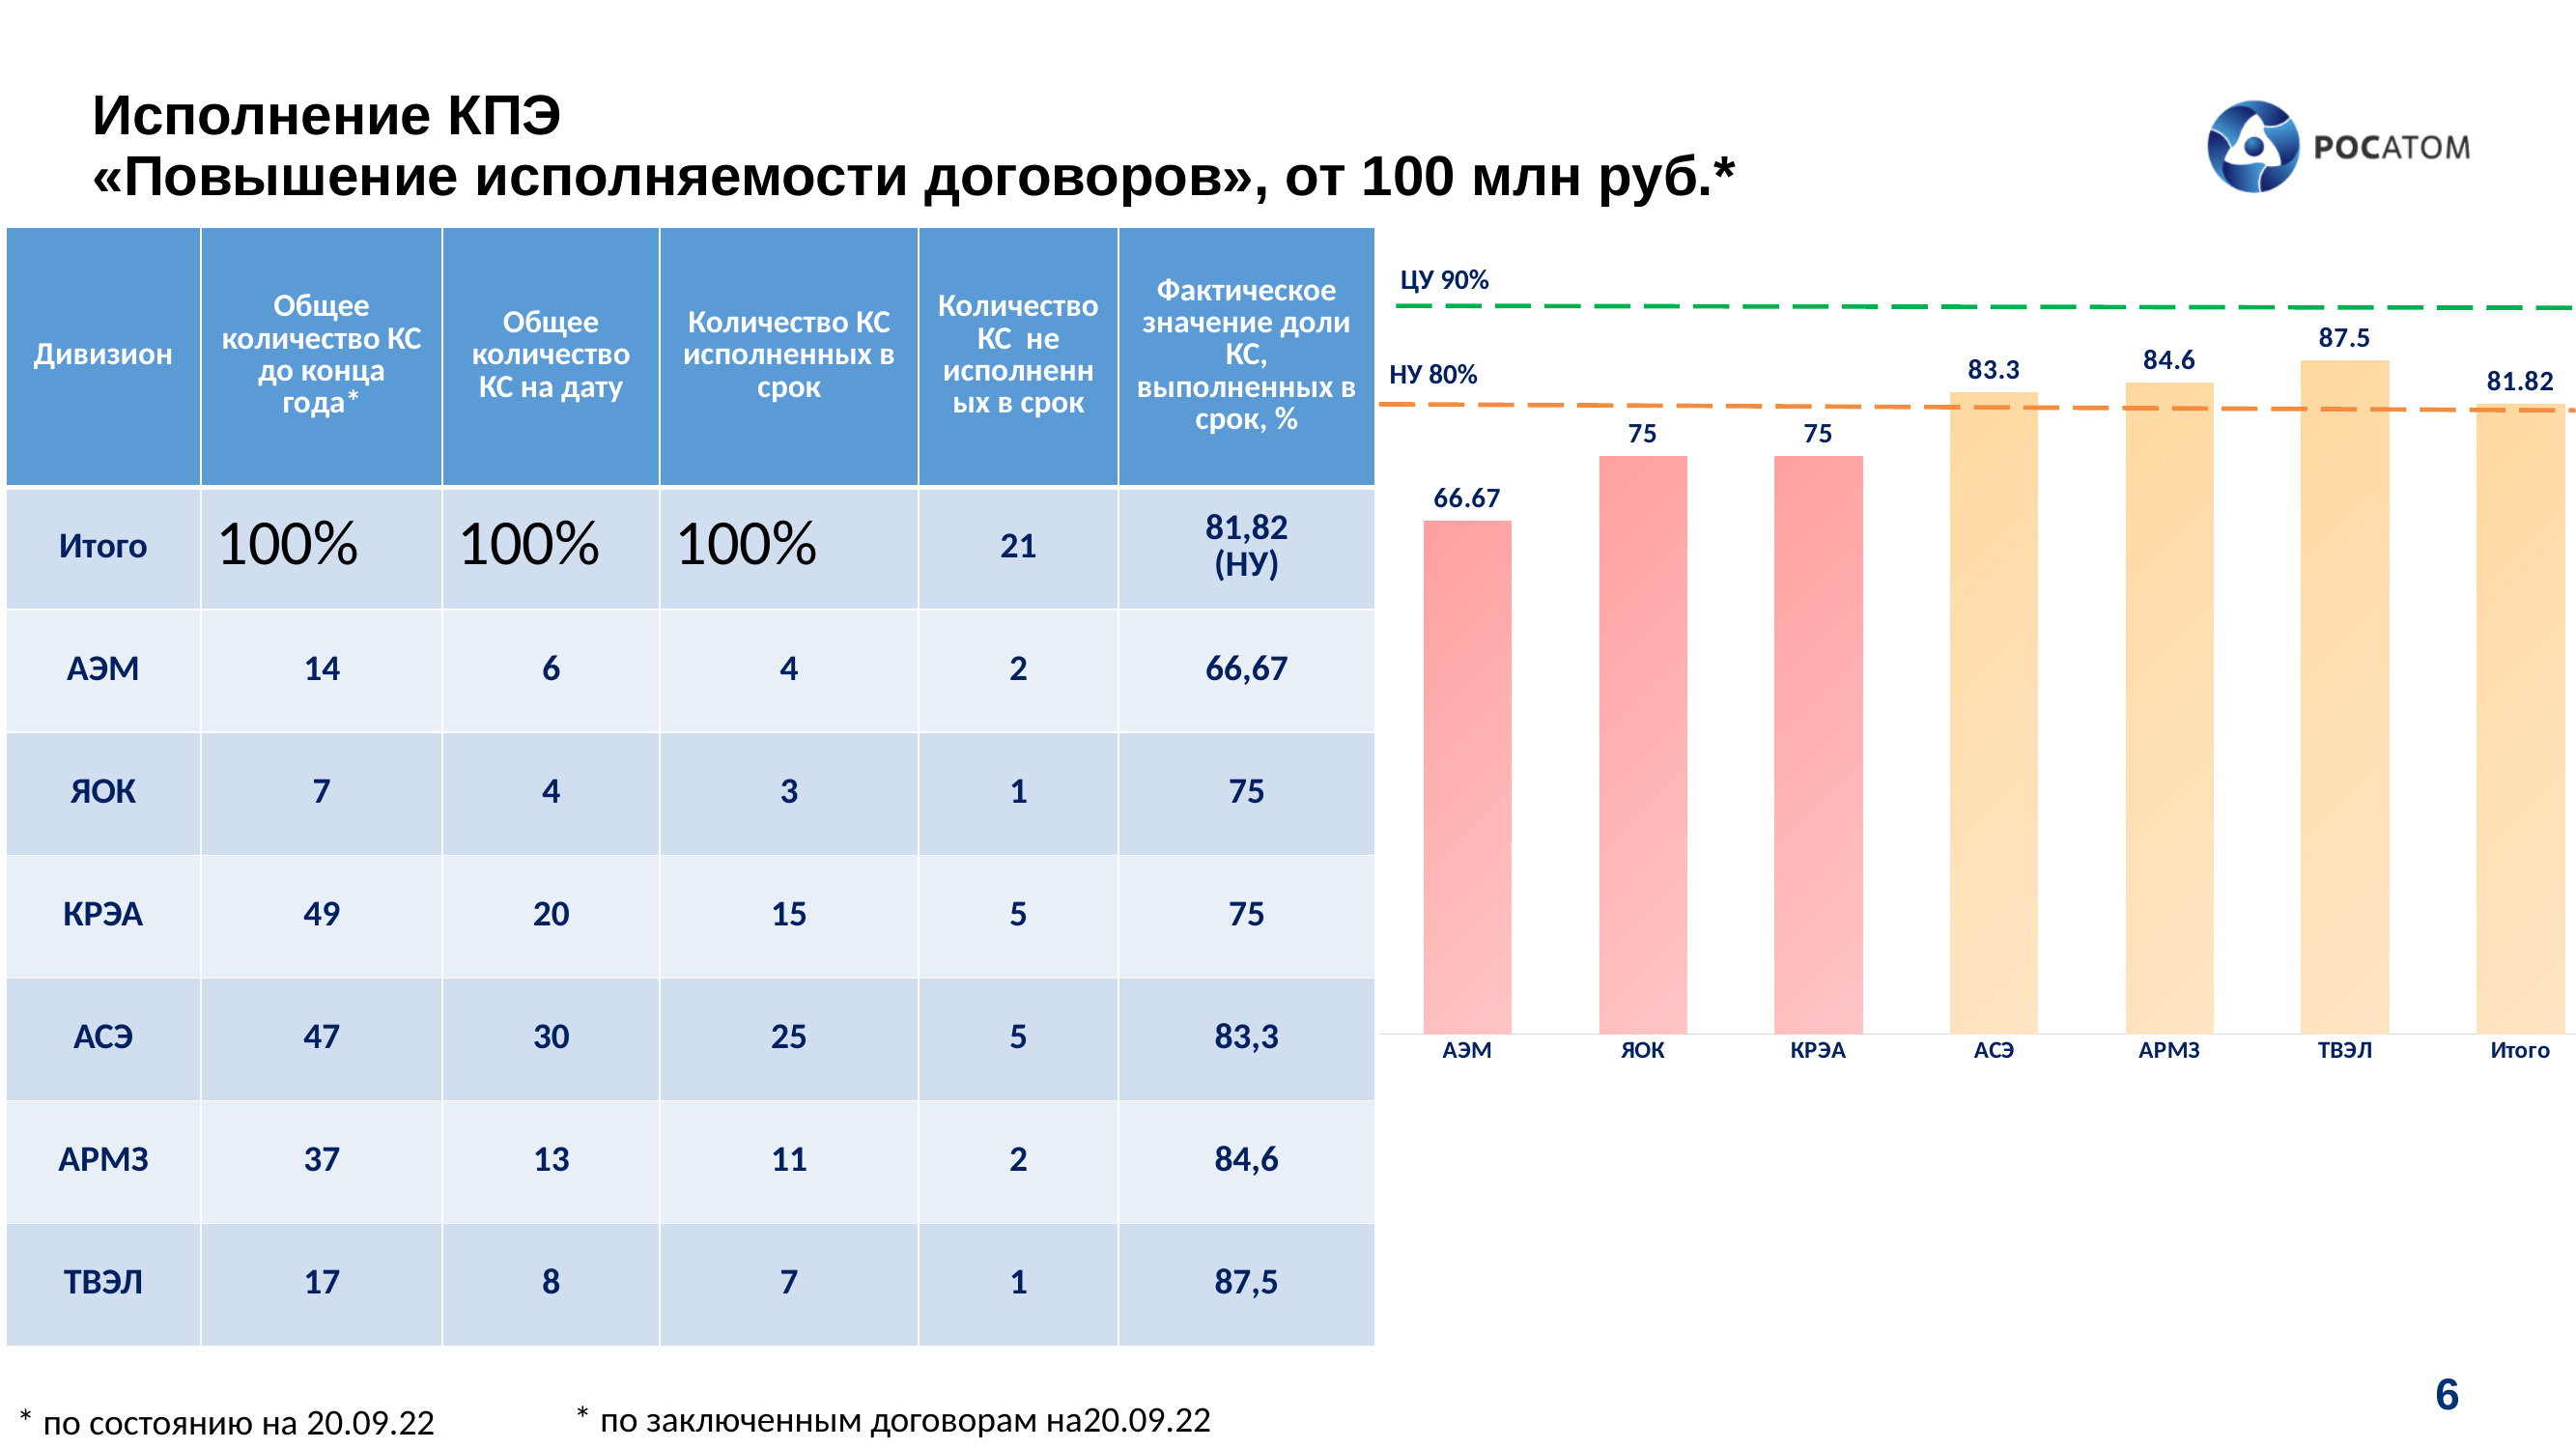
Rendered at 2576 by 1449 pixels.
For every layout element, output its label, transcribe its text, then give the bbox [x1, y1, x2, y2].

table_cell Итого [7, 490, 200, 609]
table_cell 75 [1119, 856, 1354, 978]
table_header Дивизион [7, 228, 200, 485]
table_cell 21 [920, 490, 1118, 609]
table_cell 87,5 [1119, 1224, 1374, 1346]
table_cell 4 [661, 611, 918, 731]
table_cell 100% [202, 490, 441, 609]
table_cell 2 [920, 611, 1118, 731]
table_cell 7 [661, 1224, 918, 1346]
table_cell 100% [661, 490, 918, 609]
table_cell 13 [443, 1101, 659, 1223]
table_cell 66,67 [1119, 611, 1354, 731]
text_box * по заключенным договорам на20.09.22 [559, 1388, 1234, 1447]
table_cell 81,82 (НУ) [1119, 490, 1354, 609]
table_cell 84,6 [1119, 1101, 1374, 1223]
table_cell АРМЗ [7, 1101, 200, 1223]
text_box * по состоянию на 20.09.22 [2, 1391, 450, 1449]
table_cell 4 [443, 733, 659, 855]
table_cell 15 [661, 856, 918, 978]
table_header Количество КС не исполненных в срок [920, 228, 1118, 485]
table_cell 47 [202, 979, 441, 1100]
text_box Исполнение КПЭ «Повышение исполняемости договоров», от 100 млн руб.* [77, 100, 1939, 194]
table_cell 37 [202, 1101, 441, 1223]
picture [0, 0, 2574, 1449]
table_cell 100% [443, 490, 659, 609]
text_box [1378, 404, 2576, 411]
table_cell 8 [443, 1224, 659, 1346]
table_cell 83,3 [1119, 979, 1374, 1100]
table_cell 14 [202, 611, 441, 731]
table_cell АСЭ [7, 979, 200, 1100]
table_cell ЯОК [7, 733, 200, 855]
table_cell 30 [443, 979, 659, 1100]
table_cell 5 [920, 979, 1118, 1100]
table_cell 20 [443, 856, 659, 978]
table_cell 49 [202, 856, 441, 978]
chart [1354, 247, 2576, 1081]
table_cell АЭМ [7, 611, 200, 731]
table_cell ТВЭЛ [7, 1224, 200, 1346]
table_cell 3 [661, 733, 918, 855]
table_cell 1 [920, 1224, 1118, 1346]
table_cell 25 [661, 979, 918, 1100]
table_cell КРЭА [7, 856, 200, 978]
table_cell 5 [920, 856, 1118, 978]
table_header Количество КС исполненных в срок [661, 228, 918, 485]
table_cell 6 [443, 611, 659, 731]
table_cell 1 [920, 733, 1118, 855]
table_cell 11 [661, 1101, 918, 1223]
table_header Общее количество КС до конца года* [202, 228, 441, 485]
table_cell 17 [202, 1224, 441, 1346]
table_header Фактическое значение доли КС, выполненных в срок, % [1119, 228, 1374, 485]
table_cell 7 [202, 733, 441, 855]
table_cell 2 [920, 1101, 1118, 1223]
table_cell 75 [1119, 733, 1354, 855]
table_header Общее количество КС на дату [443, 228, 659, 485]
